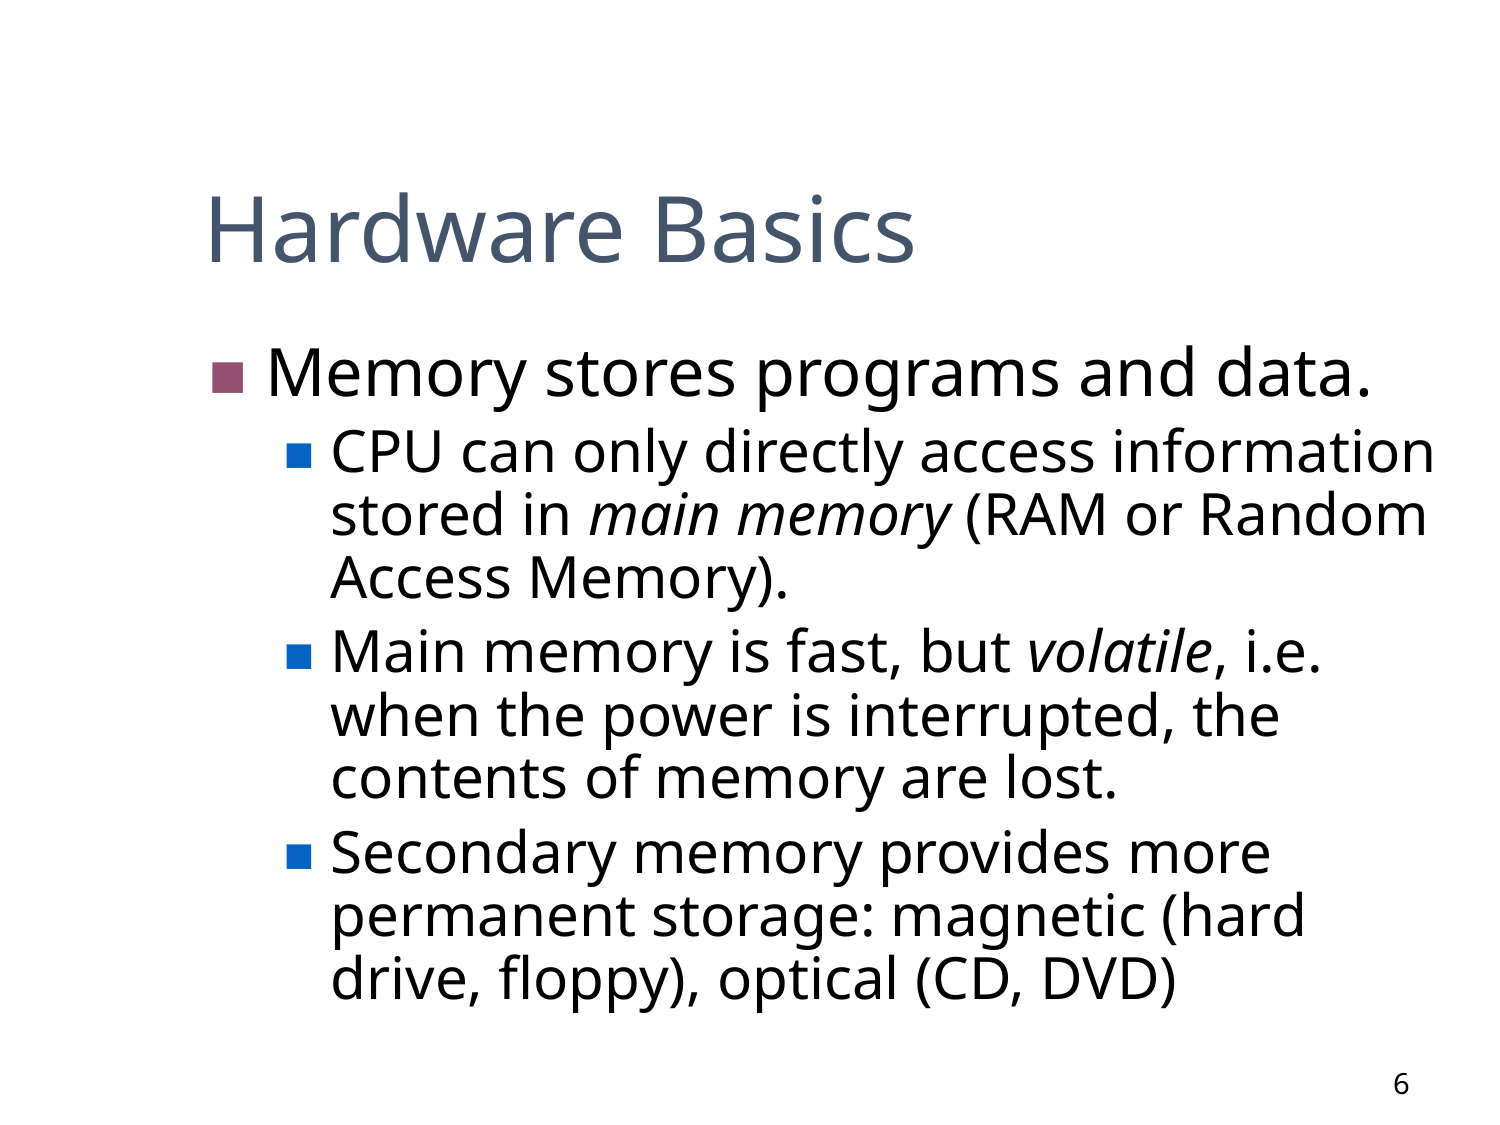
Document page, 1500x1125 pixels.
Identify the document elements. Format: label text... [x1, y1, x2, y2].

title Hardware Basics [188, 101, 1468, 289]
list Memory stores programs and data. CPU can only directly access information stored in main memory (RAM or Random Access Memory). Main memory is fast, but volatile, i.e. when the power is interrupted, the contents of memory are lost. Secondary memory provides more permanent storage: magnetic (hard drive, floppy), optical (CD, DVD) [193, 331, 1469, 1088]
text_box 6 [1112, 1037, 1425, 1113]
